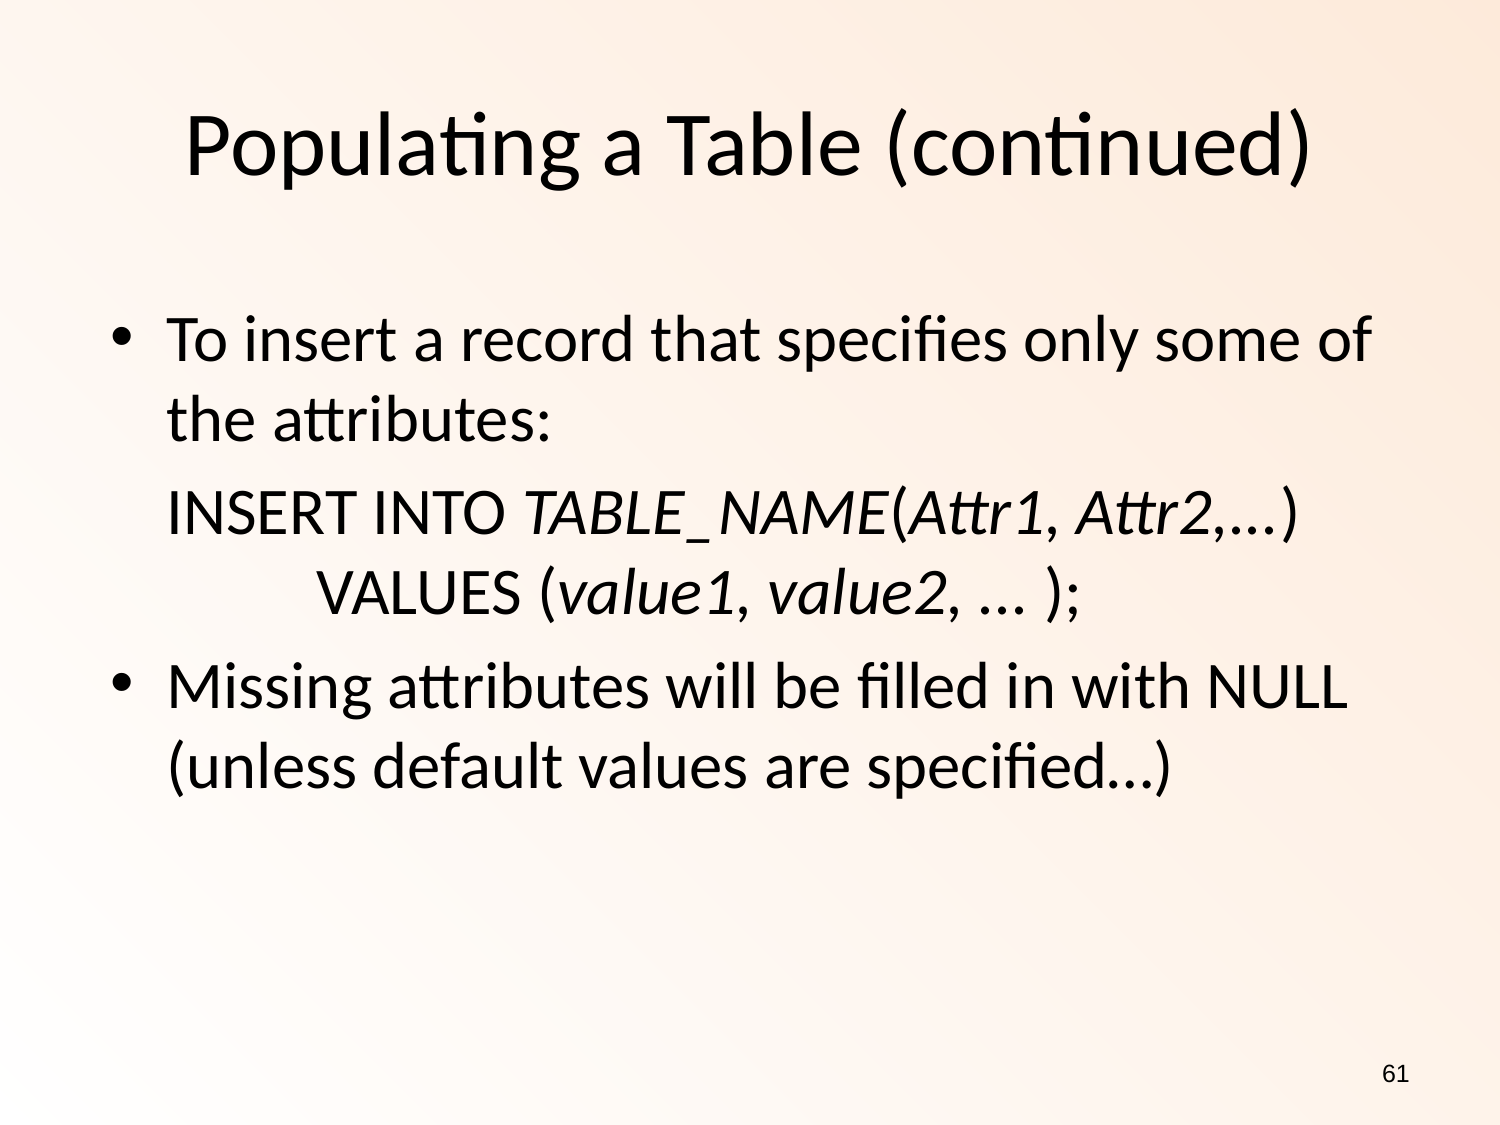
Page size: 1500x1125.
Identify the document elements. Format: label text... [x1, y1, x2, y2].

list To insert a record that specifies only some of the attributes: INSERT INTO TABLE_NAME(Attr1, Attr2,...) VALUES (value1, value2, ... ); Missing attributes will be filled in with NULL (unless default values are specified…) [95, 287, 1438, 1012]
slide_number 61 [1074, 1042, 1425, 1103]
title Populating a Table (continued) [75, 45, 1425, 233]
